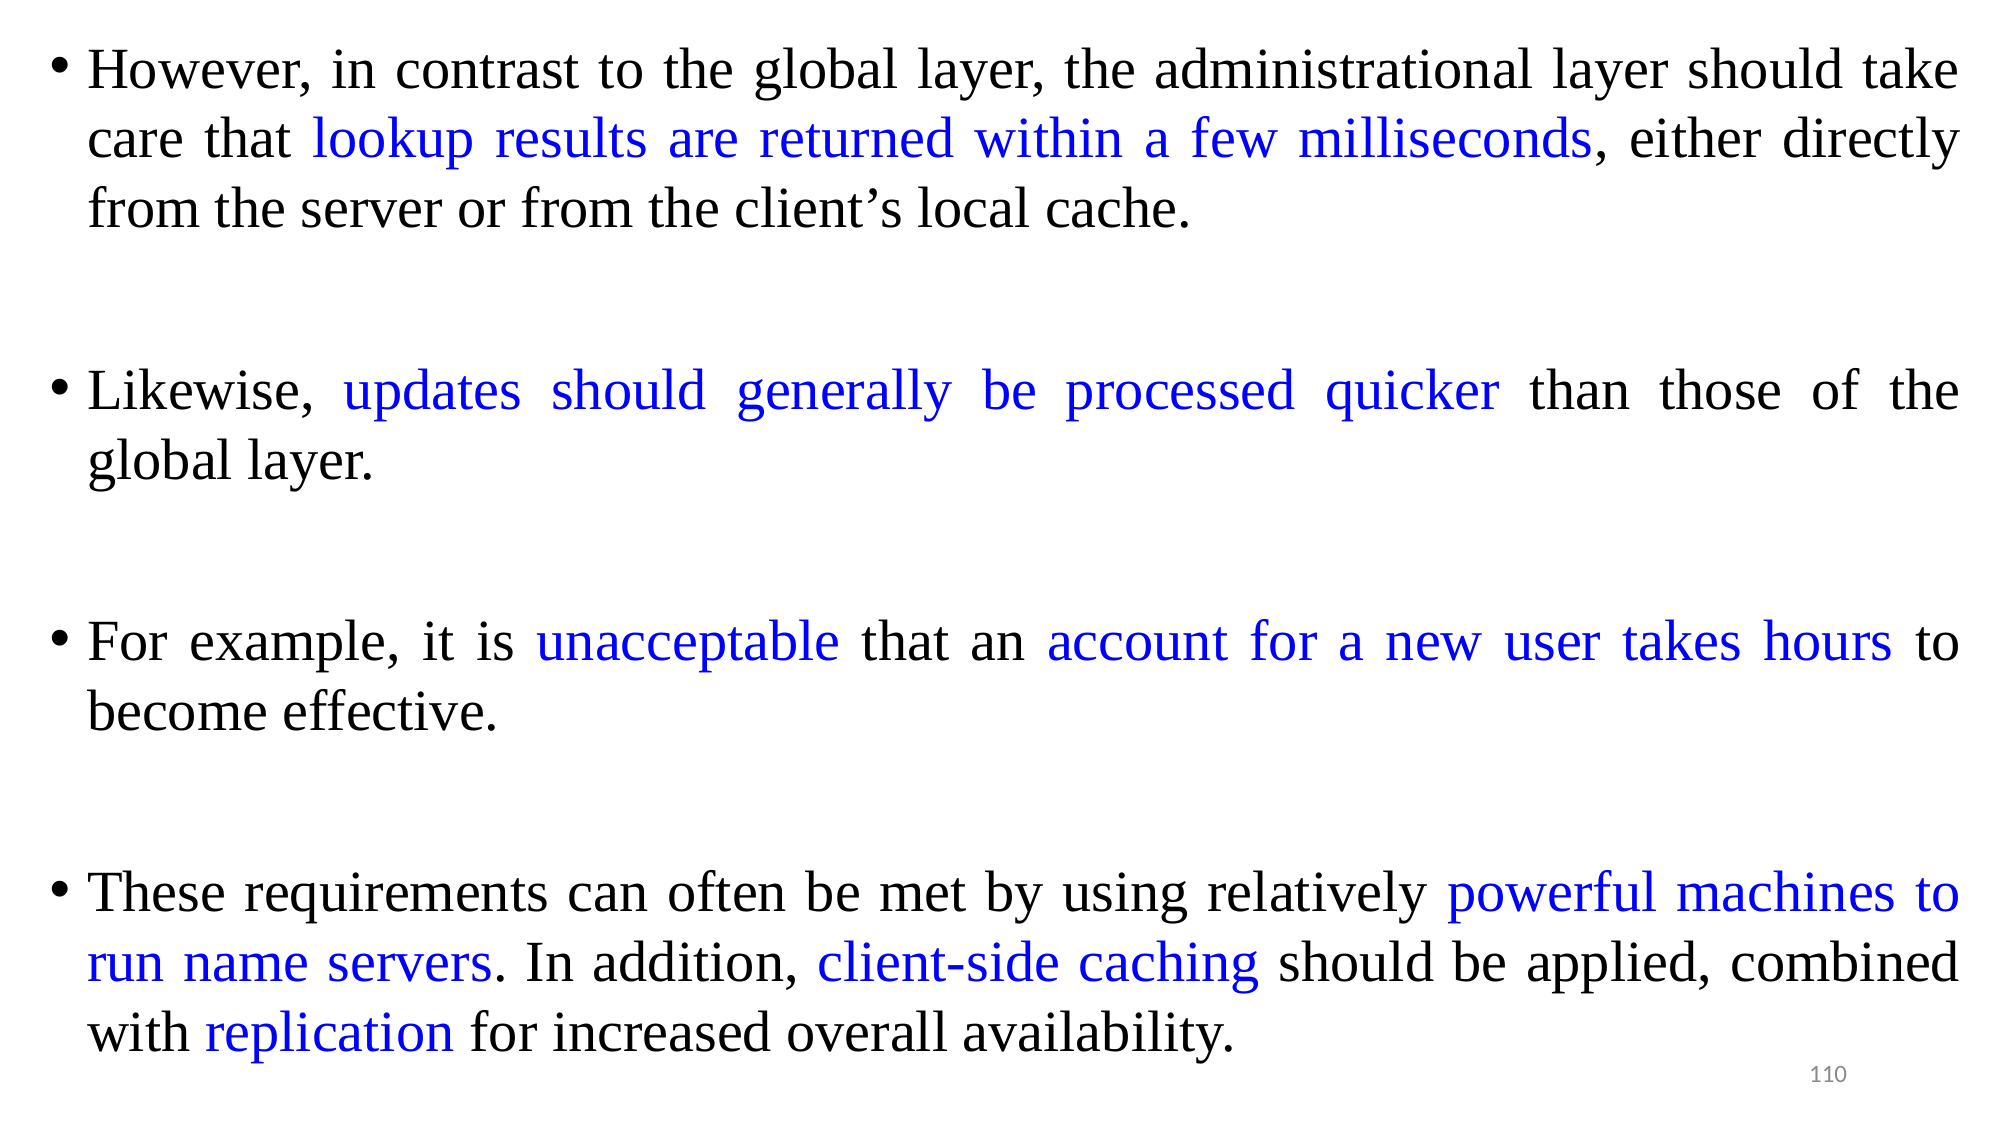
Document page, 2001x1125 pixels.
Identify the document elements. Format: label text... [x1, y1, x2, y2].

list However, in contrast to the global layer, the administrational layer should take care that lookup results are returned within a few milliseconds, either directly from the server or from the client’s local cache. Likewise, updates should generally be processed quicker than those of the global layer. For example, it is unacceptable that an account for a new user takes hours to become effective. These requirements can often be met by using relatively powerful machines to run name servers. In addition, client-side caching should be applied, combined with replication for increased overall availability. [34, 22, 1976, 1103]
slide_number 110 [1412, 1042, 1863, 1103]
